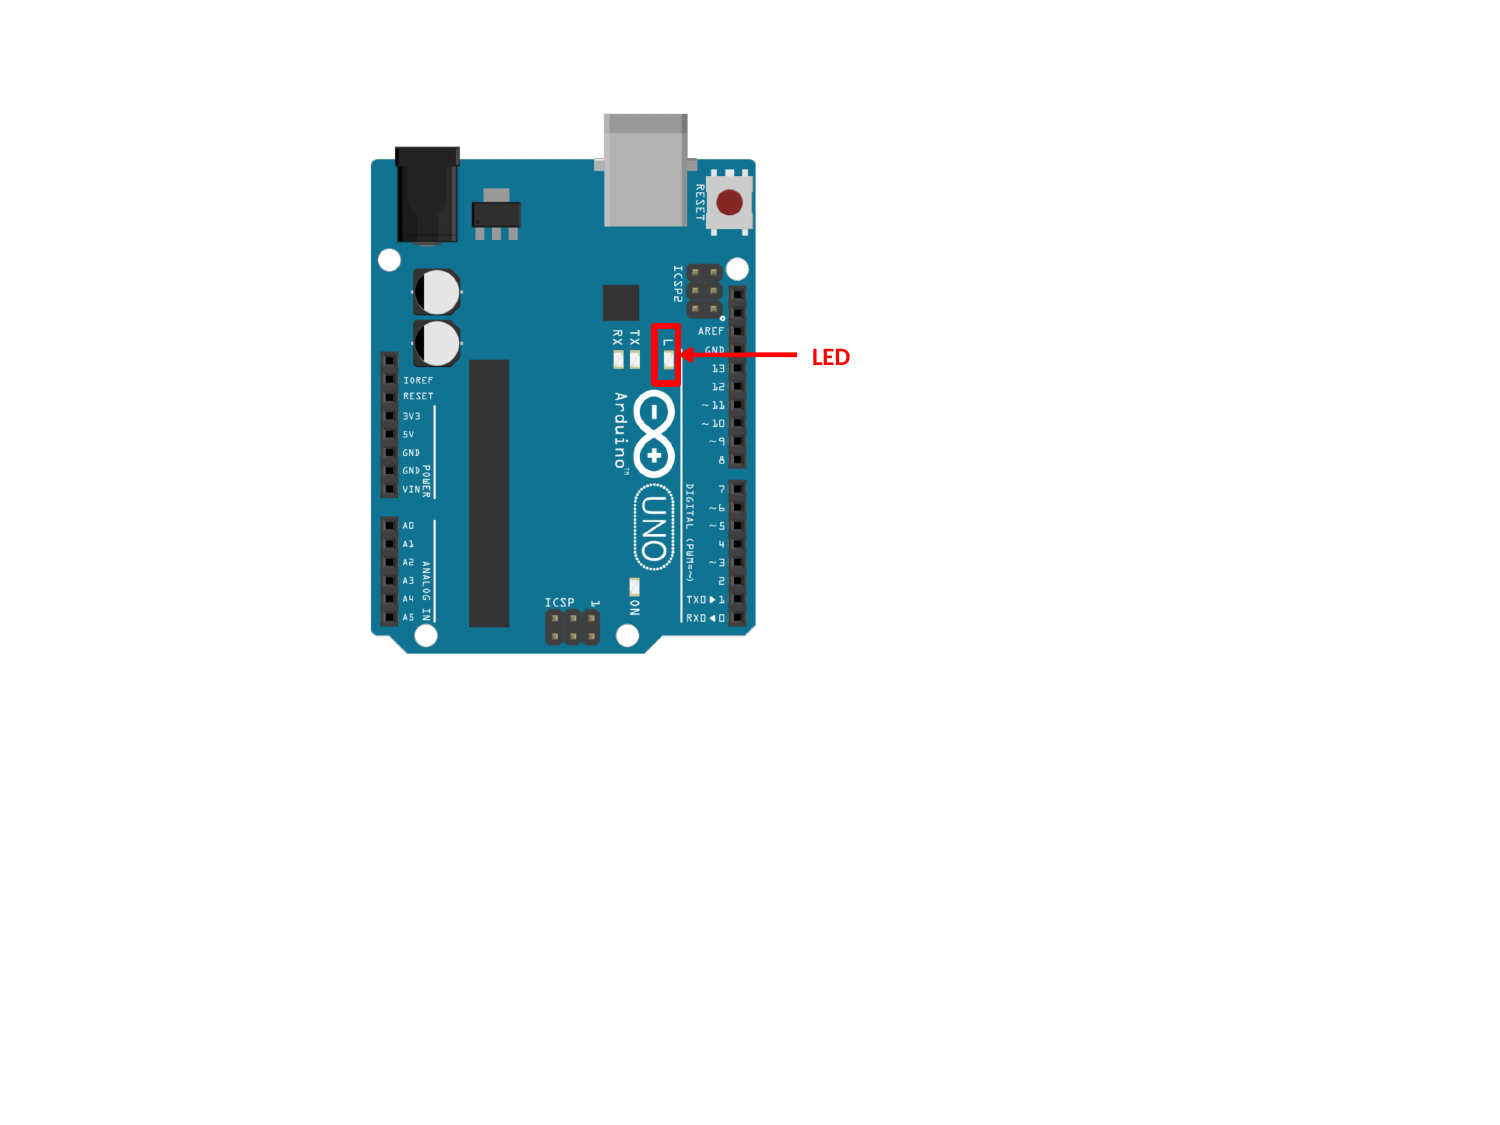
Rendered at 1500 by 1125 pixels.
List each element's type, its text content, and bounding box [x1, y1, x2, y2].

text_box LED [838, 326, 875, 384]
picture [293, 114, 834, 653]
